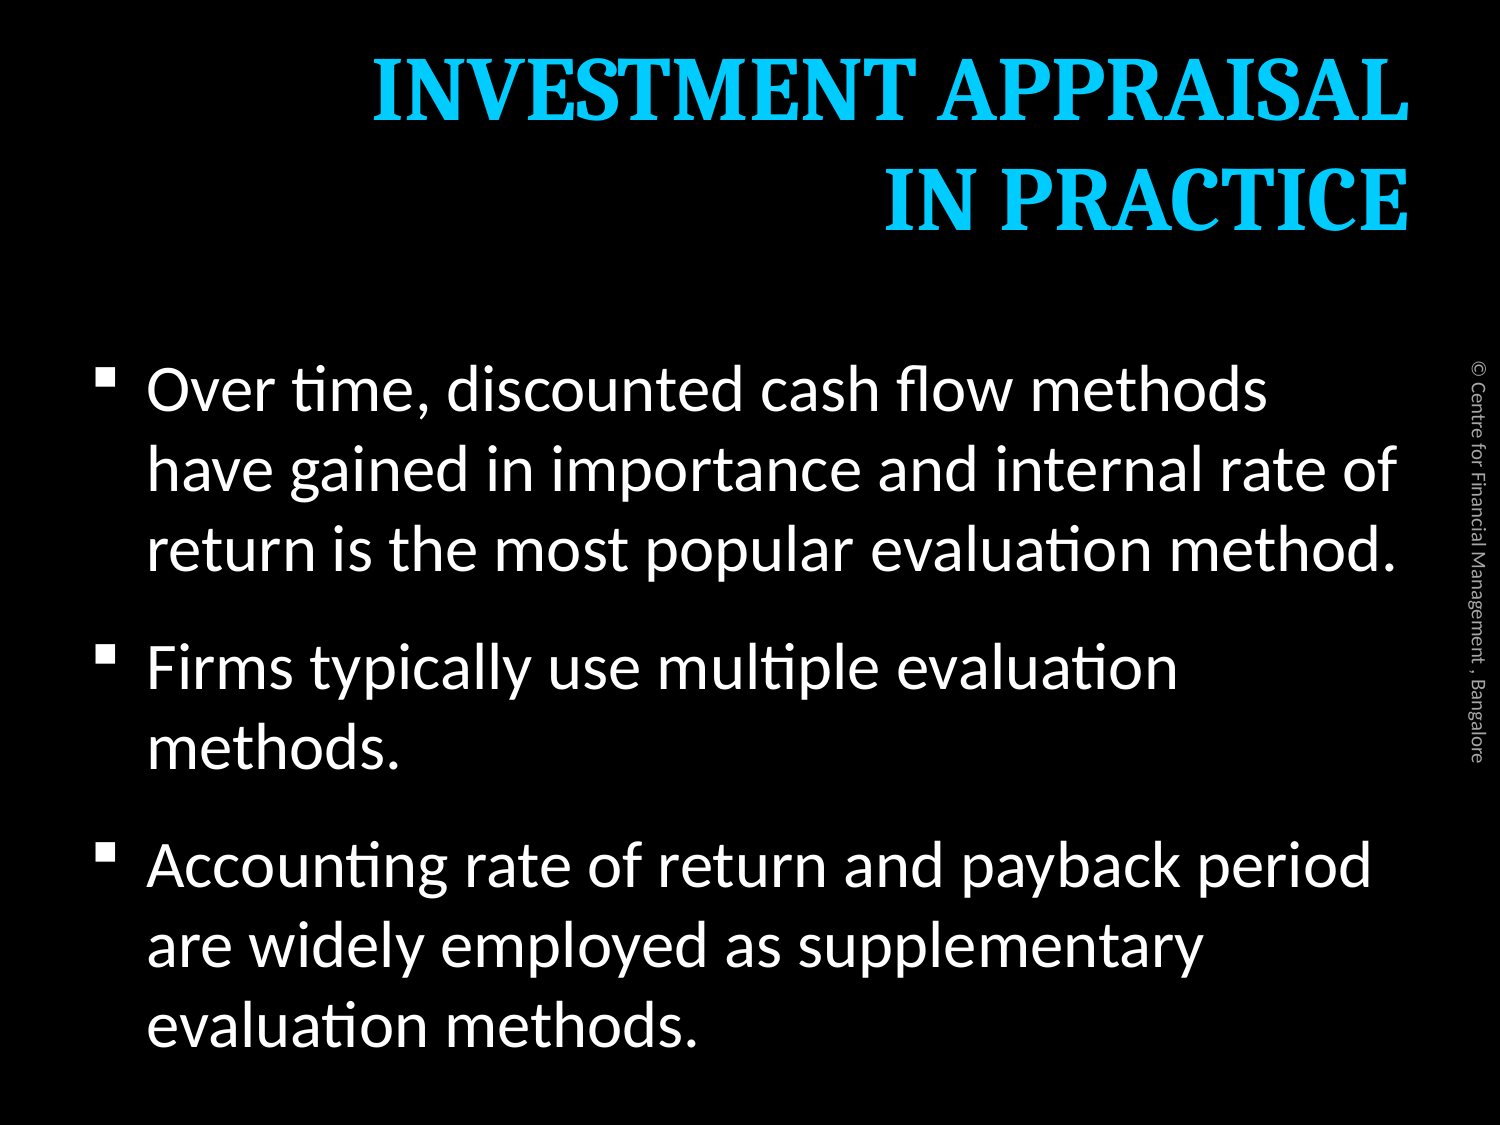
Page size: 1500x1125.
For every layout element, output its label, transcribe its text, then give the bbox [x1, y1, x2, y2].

list Over time, discounted cash flow methods have gained in importance and internal rate of return is the most popular evaluation method. Firms typically use multiple evaluation methods. Accounting rate of return and payback period are widely employed as supplementary evaluation methods. [75, 337, 1425, 1075]
title INVESTMENT APPRAISAL IN PRACTICE [75, 45, 1425, 233]
